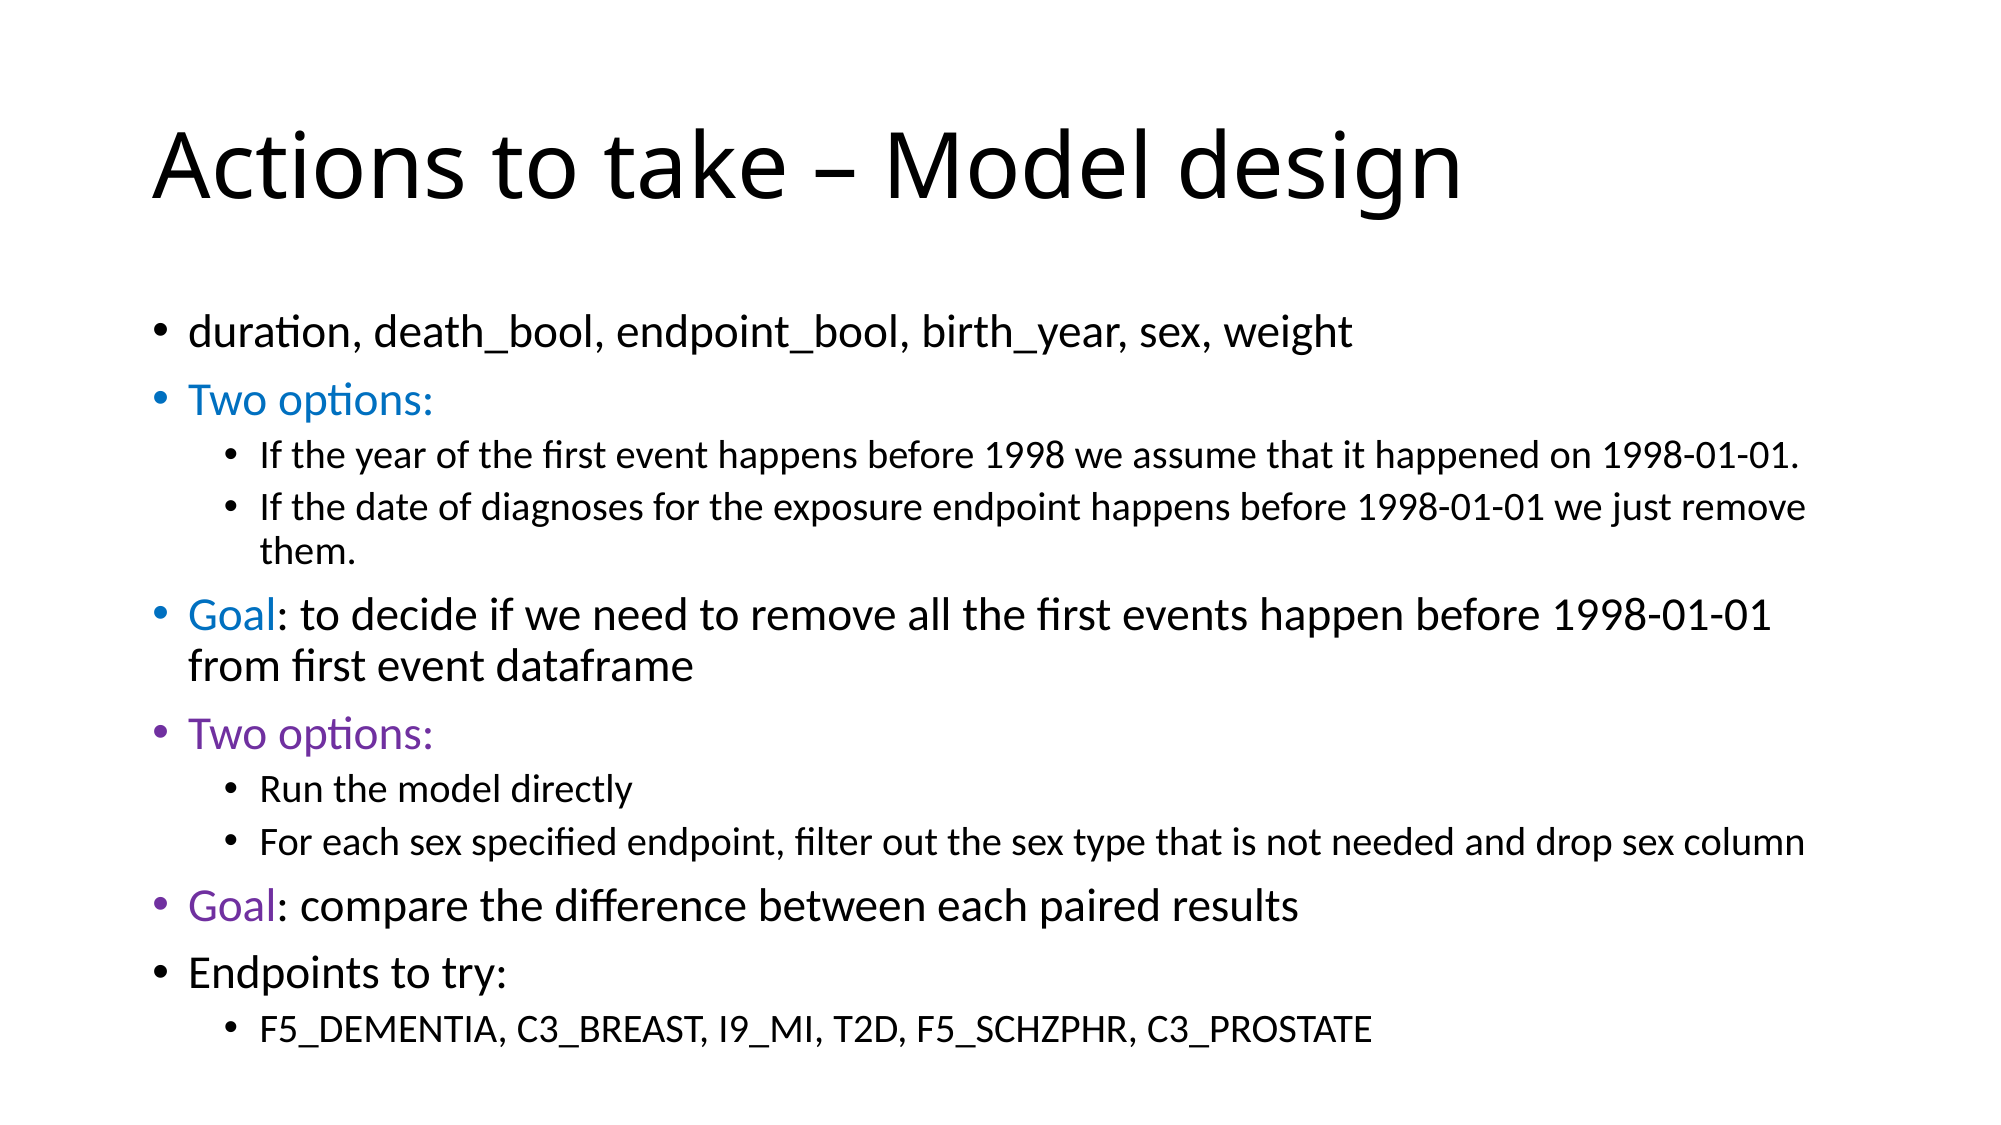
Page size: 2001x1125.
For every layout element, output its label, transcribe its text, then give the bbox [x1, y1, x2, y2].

title Actions to take – Model design [137, 59, 1863, 278]
list duration, death_bool, endpoint_bool, birth_year, sex, weight Two options: If the year of the first event happens before 1998 we assume that it happened on 1998-01-01. If the date of diagnoses for the exposure endpoint happens before 1998-01-01 we just remove them. Goal: to decide if we need to remove all the first events happen before 1998-01-01 from first event dataframe Two options: Run the model directly For each sex specified endpoint, filter out the sex type that is not needed and drop sex column Goal: compare the difference between each paired results Endpoints to try: F5_DEMENTIA, C3_BREAST, I9_MI, T2D, F5_SCHZPHR, C3_PROSTATE [137, 299, 1891, 1061]
